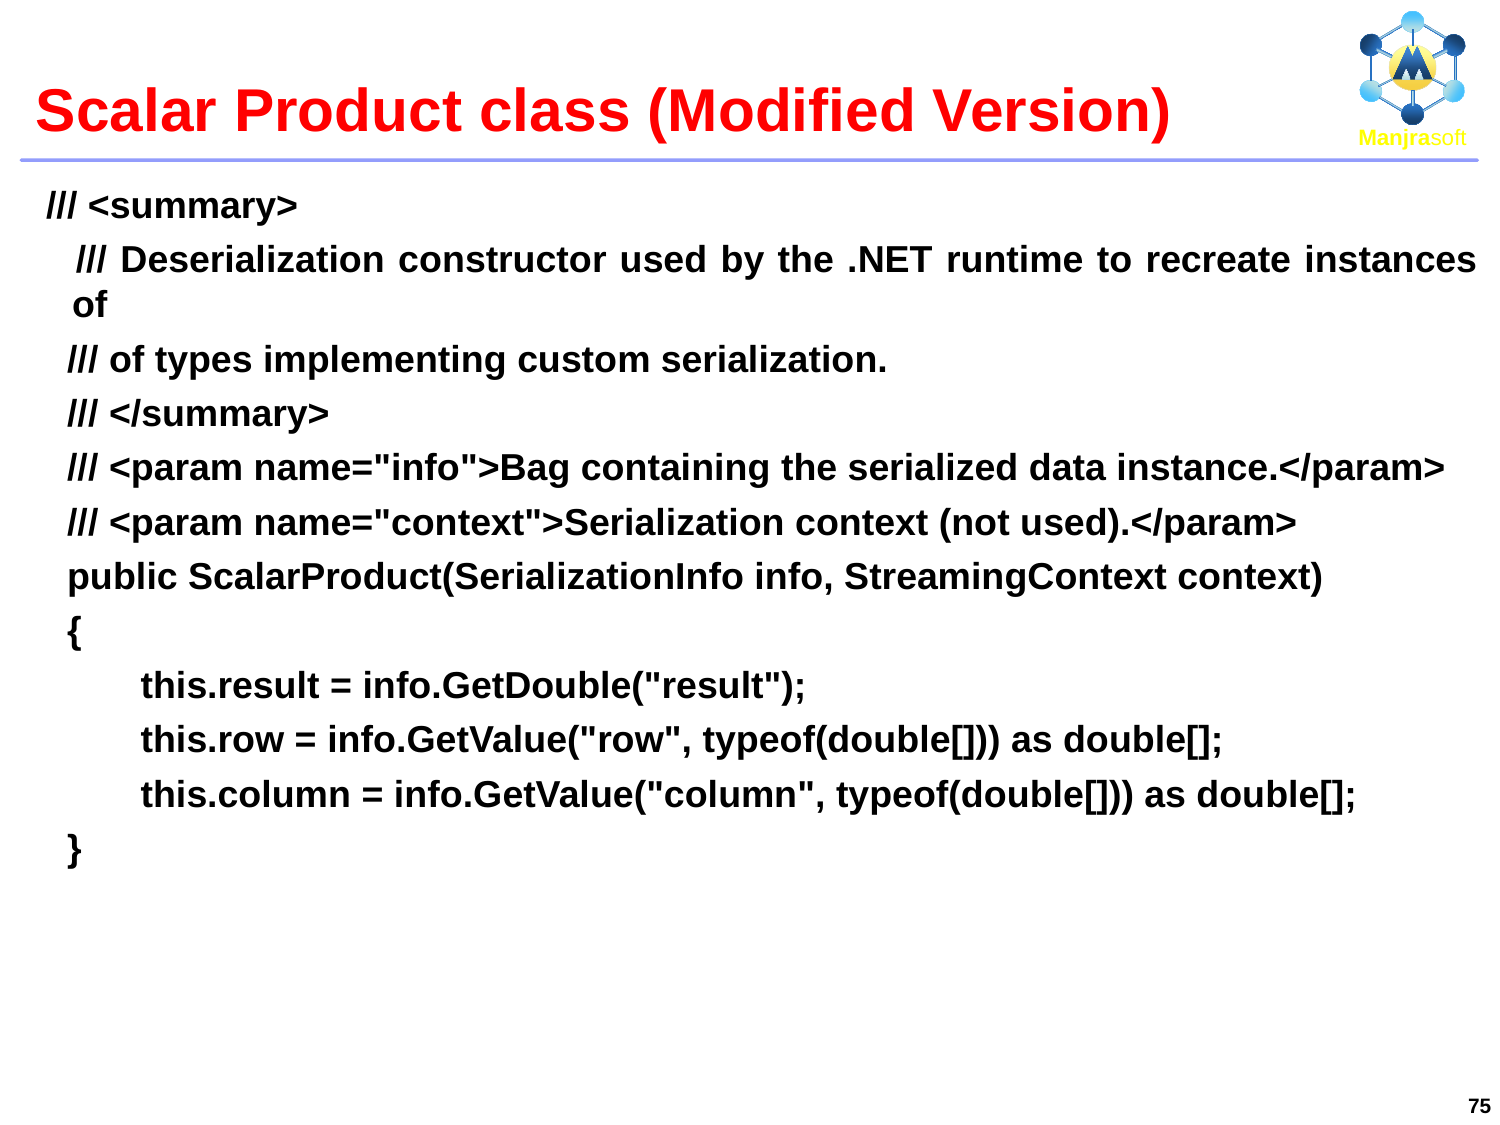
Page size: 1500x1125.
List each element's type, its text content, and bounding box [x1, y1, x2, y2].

title Scalar Product class (Modified Version) [26, 0, 1479, 145]
slide_number 75 [1364, 1093, 1500, 1120]
list /// <summary> /// Deserialization constructor used by the .NET runtime to recreate instances of /// of types implementing custom serialization. /// </summary> /// <param name="info">Bag containing the serialized data instance.</param> /// <param name="context">Serialization context (not used).</param> public ScalarProduct(SerializationInfo info, StreamingContext context) { this.result = info.GetDouble("result"); this.row = info.GetValue("row", typeof(double[])) as double[]; this.column = info.GetValue("column", typeof(double[])) as double[]; } [26, 176, 1479, 1092]
